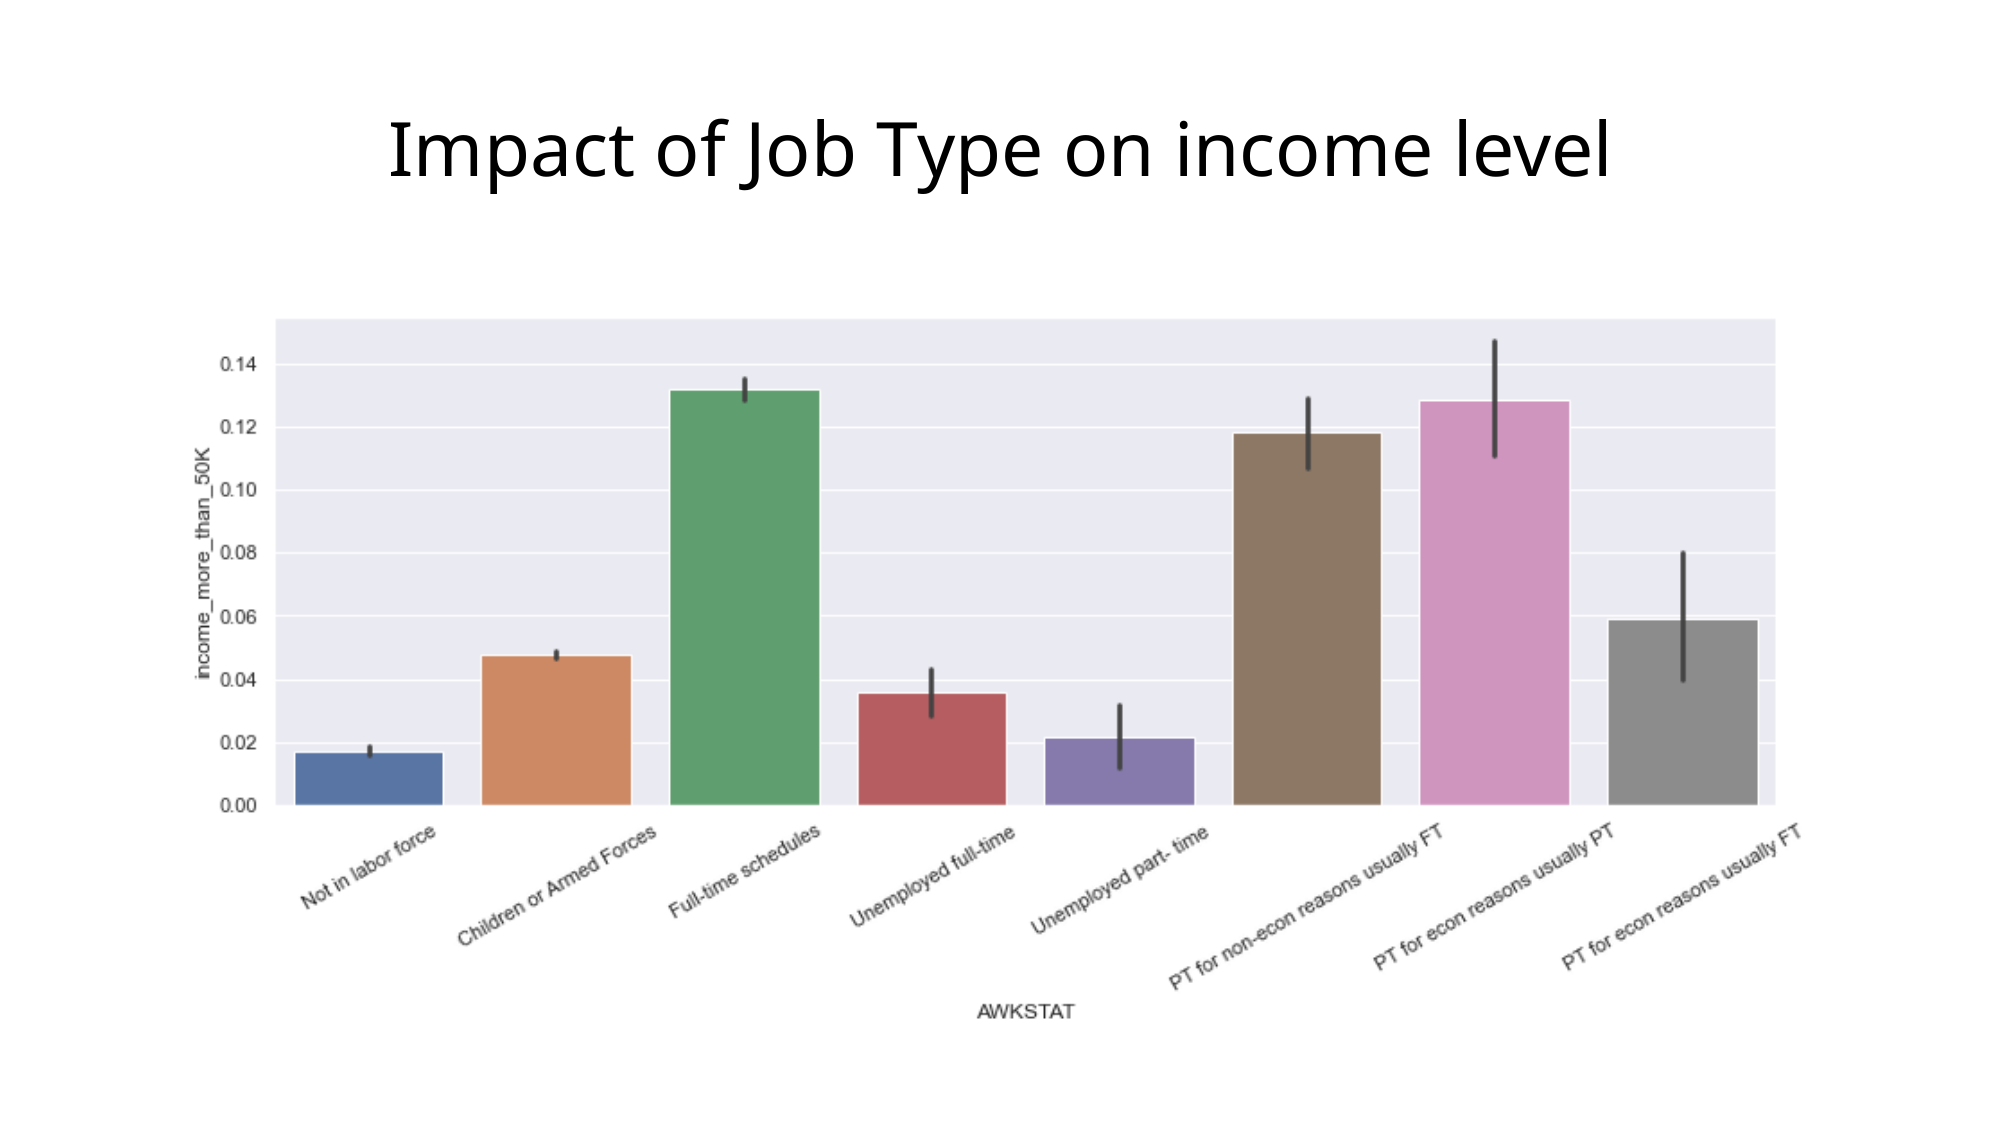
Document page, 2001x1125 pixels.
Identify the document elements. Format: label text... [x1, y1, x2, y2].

title Impact of Job Type on income level [139, 35, 1863, 201]
picture [181, 305, 1819, 1035]
